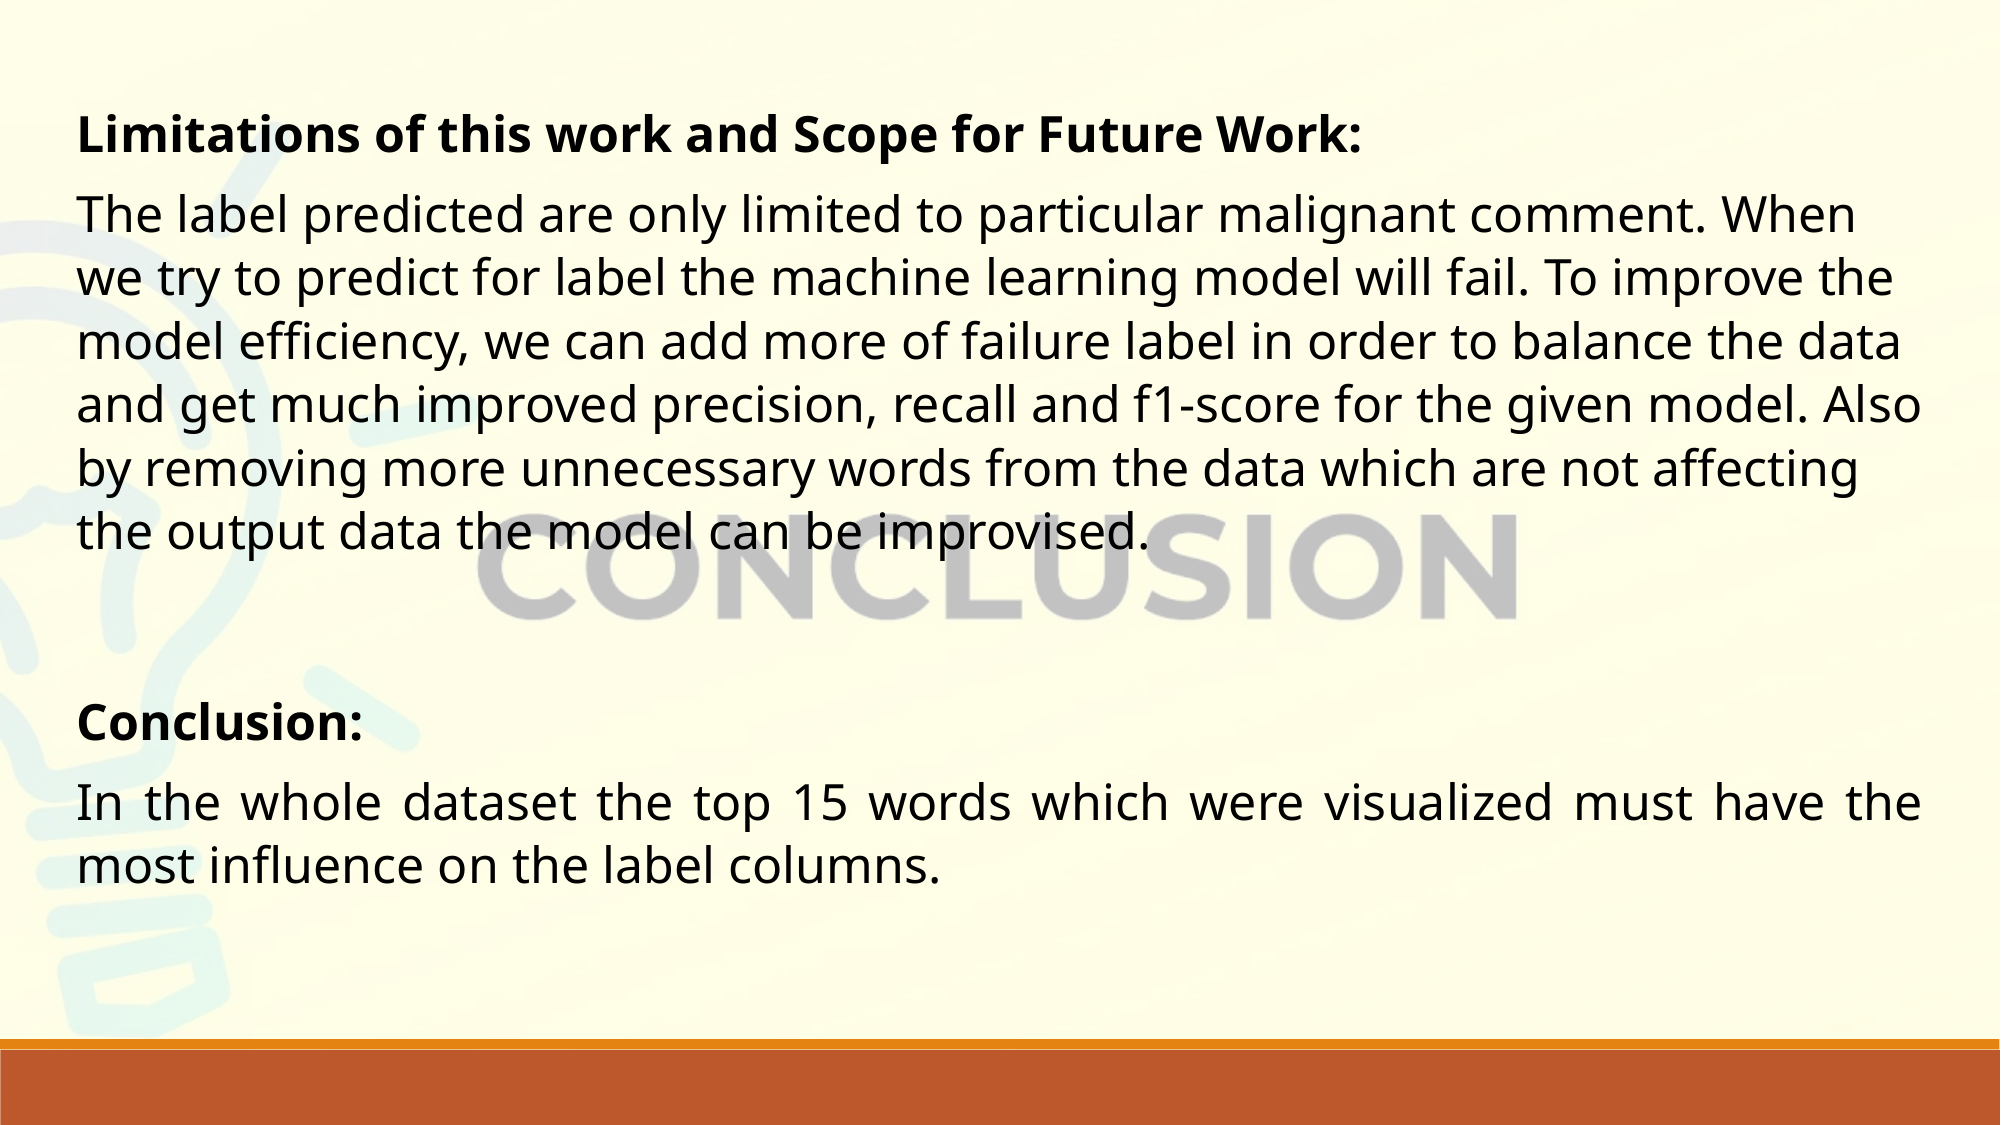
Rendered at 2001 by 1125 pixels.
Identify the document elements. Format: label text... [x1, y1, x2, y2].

text_box Conclusion: In the whole dataset the top 15 words which were visualized must have the most influence on the label columns. [61, 678, 1938, 978]
text_box Limitations of this work and Scope for Future Work: The label predicted are only limited to particular malignant comment. When we try to predict for label the machine learning model will fail. To improve the model efficiency, we can add more of failure label in order to balance the data and get much improved precision, recall and f1-score for the given model. Also by removing more unnecessary words from the data which are not affecting the output data the model can be improvised. [61, 90, 1938, 644]
